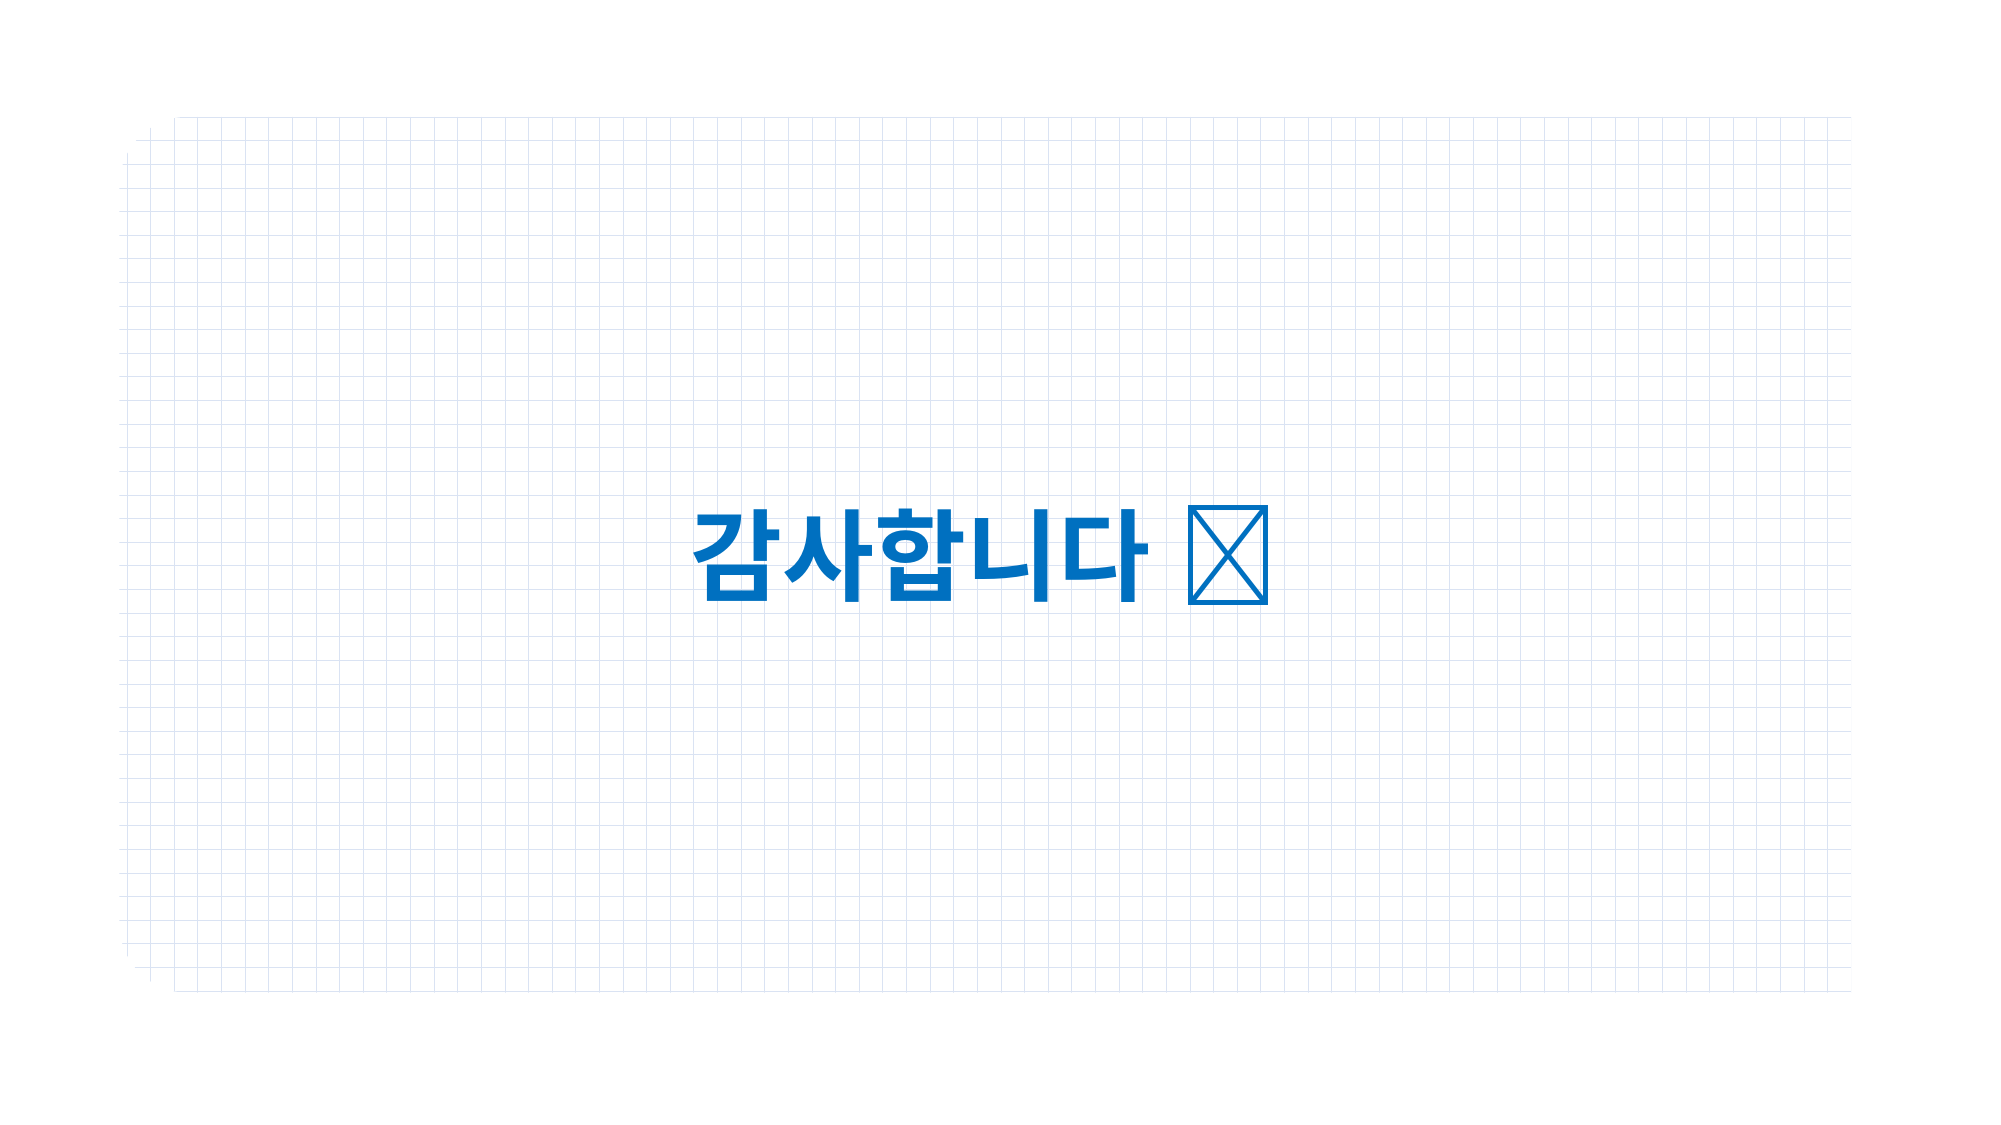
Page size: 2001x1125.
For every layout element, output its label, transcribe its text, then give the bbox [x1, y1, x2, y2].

text_box 감사합니다  [675, 486, 1295, 622]
text_box [118, 115, 1853, 994]
